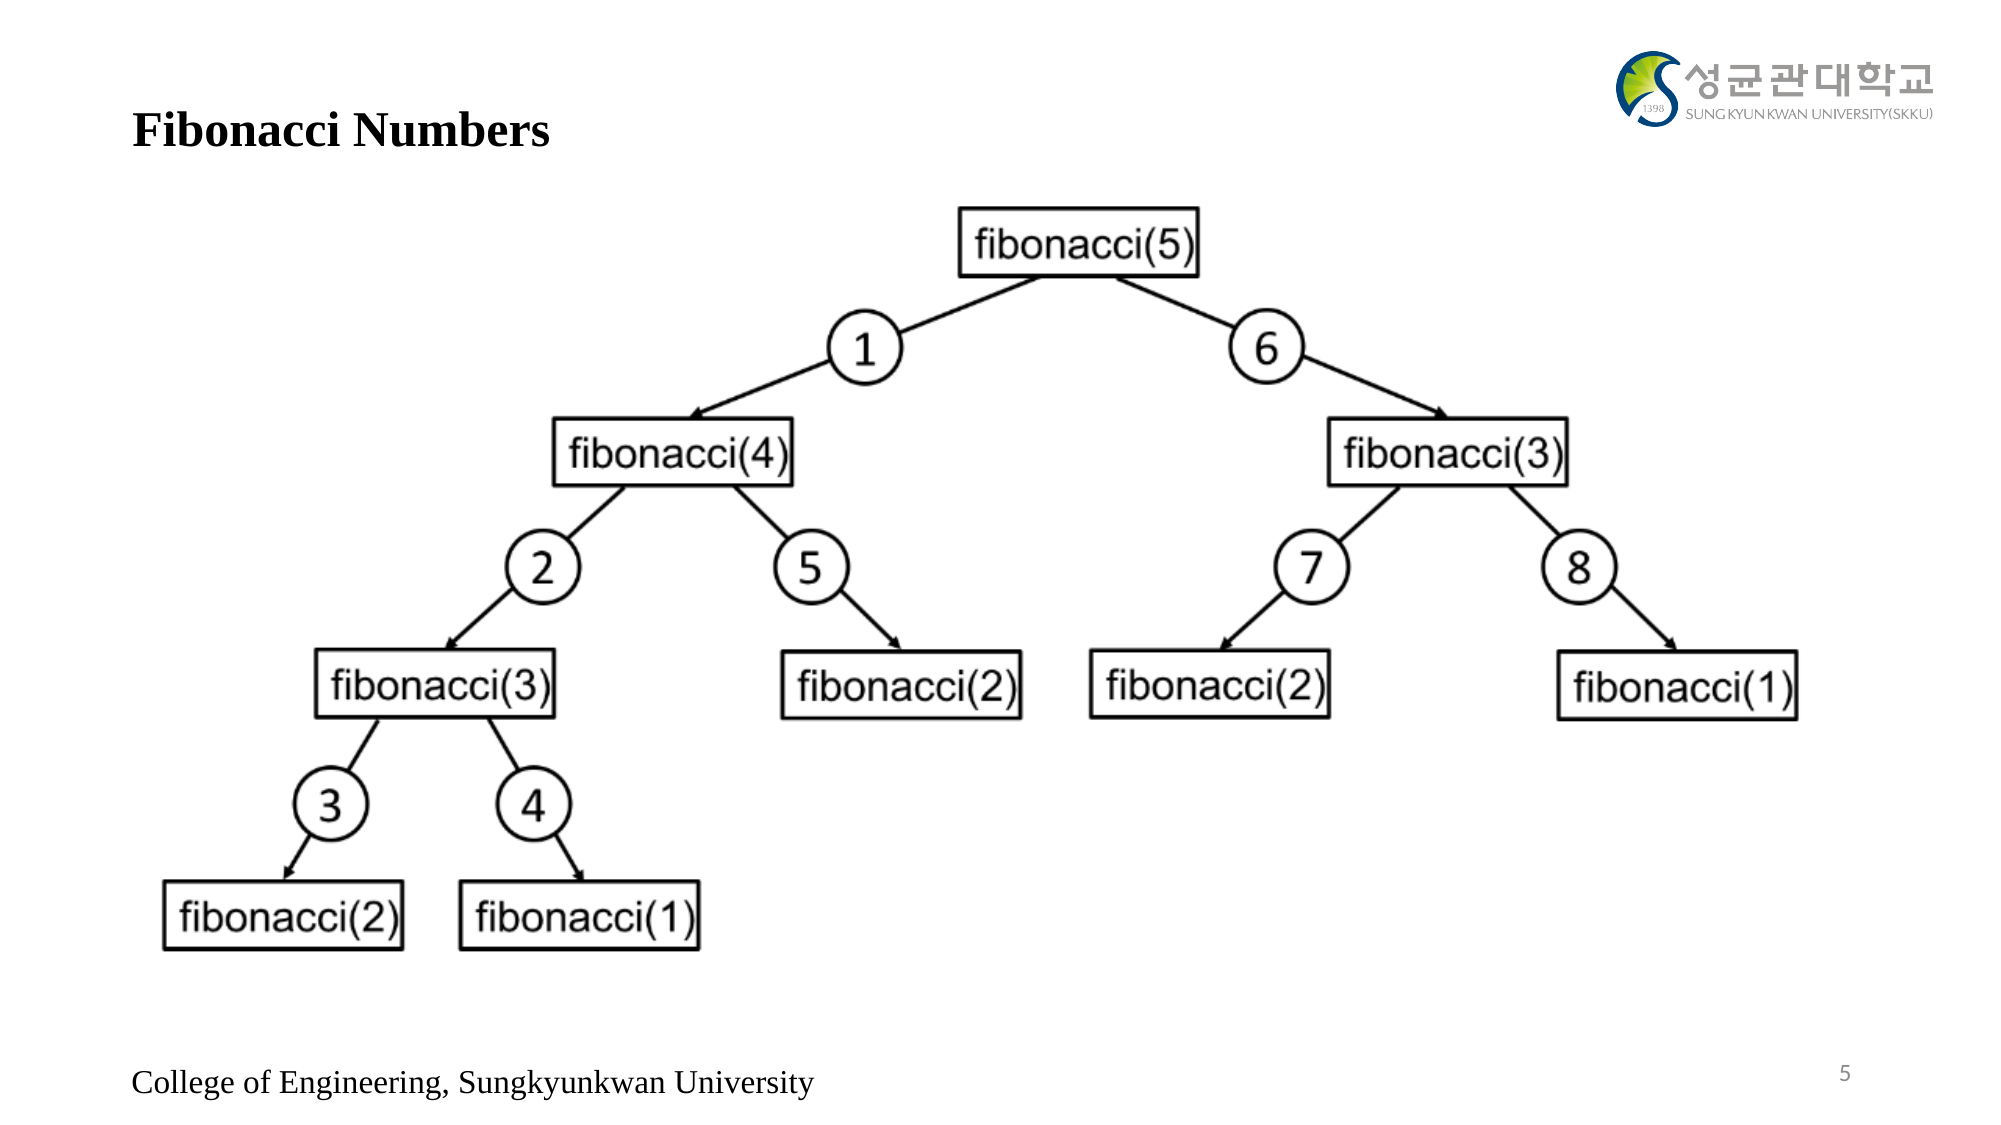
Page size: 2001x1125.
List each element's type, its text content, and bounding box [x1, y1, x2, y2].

text_box College of Engineering, Sungkyunkwan University [116, 1053, 831, 1108]
text_box Fibonacci Numbers [117, 88, 566, 164]
picture [156, 180, 1813, 961]
slide_number 5 [1416, 1042, 1867, 1102]
picture [1616, 51, 1933, 127]
